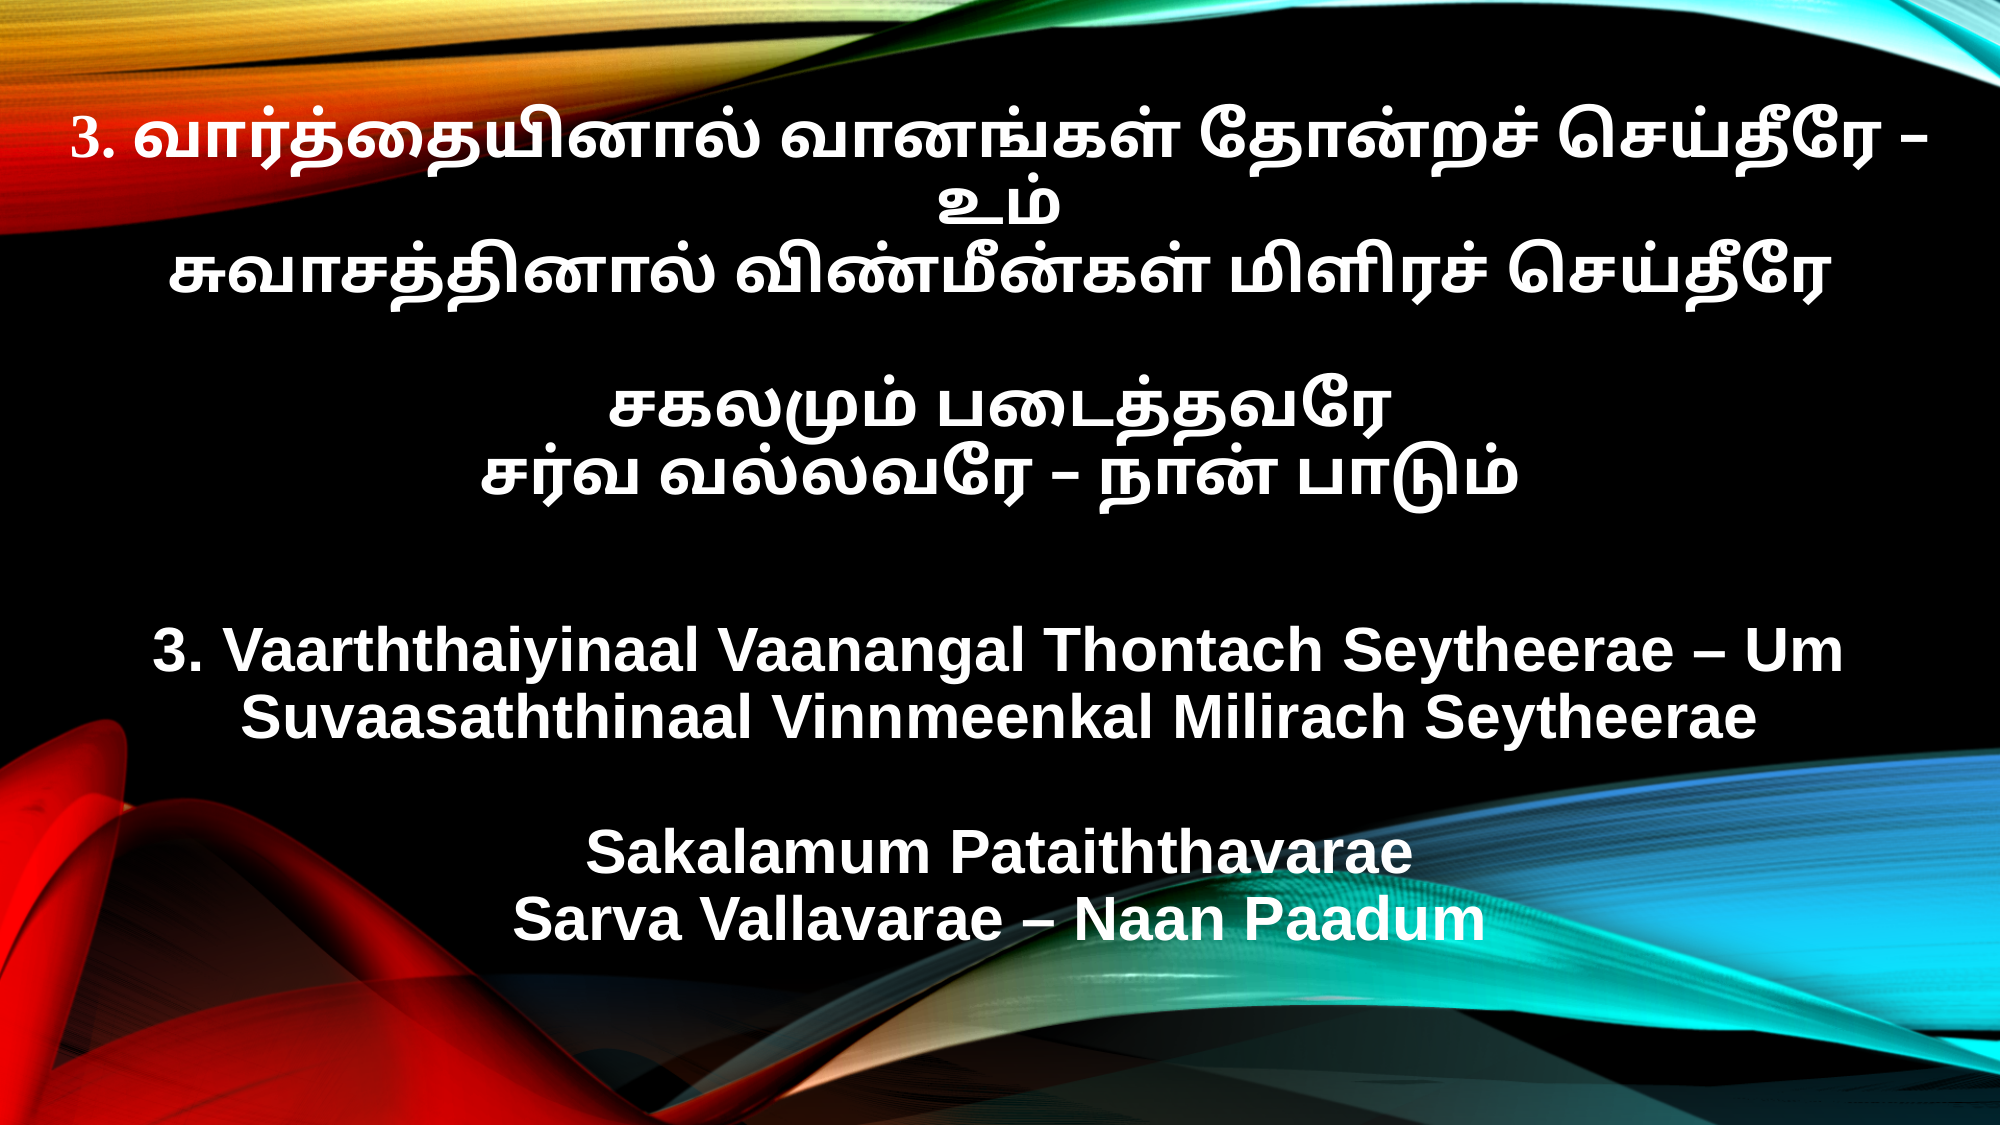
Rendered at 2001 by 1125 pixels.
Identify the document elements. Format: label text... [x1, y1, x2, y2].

subtitle 3. வார்த்தையினால் வானங்கள் தோன்றச் செய்தீரே – உம் சுவாசத்தினால் விண்மீன்கள் மிளிரச் செய்தீரே சகலமும் படைத்தவரே சர்வ வல்லவரே – நான் பாடும் 3. Vaarththaiyinaal Vaanangal Thontach Seytheerae – Um Suvaasaththinaal Vinnmeenkal Milirach Seytheerae Sakalamum Pataiththavarae Sarva Vallavarae – Naan Paadum [0, 0, 2000, 1125]
